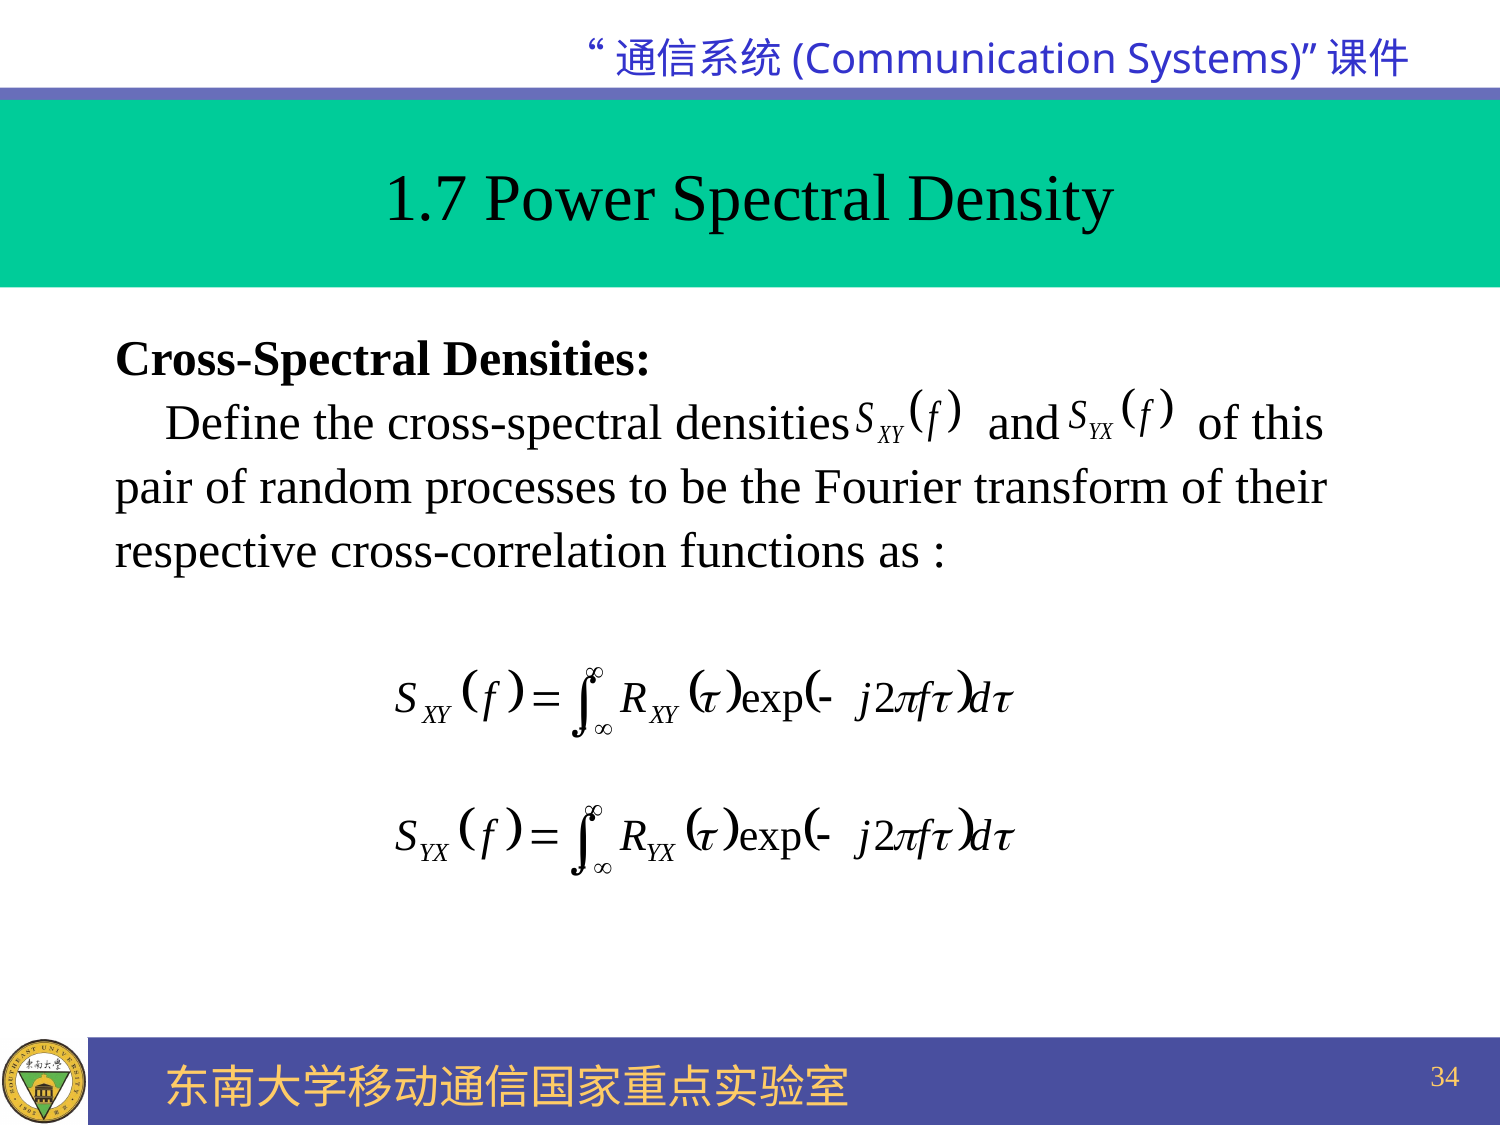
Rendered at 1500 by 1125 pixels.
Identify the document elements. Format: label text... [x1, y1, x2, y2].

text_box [387, 649, 1026, 747]
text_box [387, 787, 1026, 885]
slide_number 34 [1299, 1050, 1475, 1125]
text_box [1062, 387, 1176, 447]
picture [0, 1038, 88, 1125]
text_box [849, 387, 963, 451]
text_box Cross-Spectral Densities: Define the cross-spectral densities and of this pair of random processes to be the Fourier transform of their respective cross-correlation functions as : [99, 324, 1425, 1013]
text_box 1.7 Power Spectral Density [0, 99, 1500, 288]
